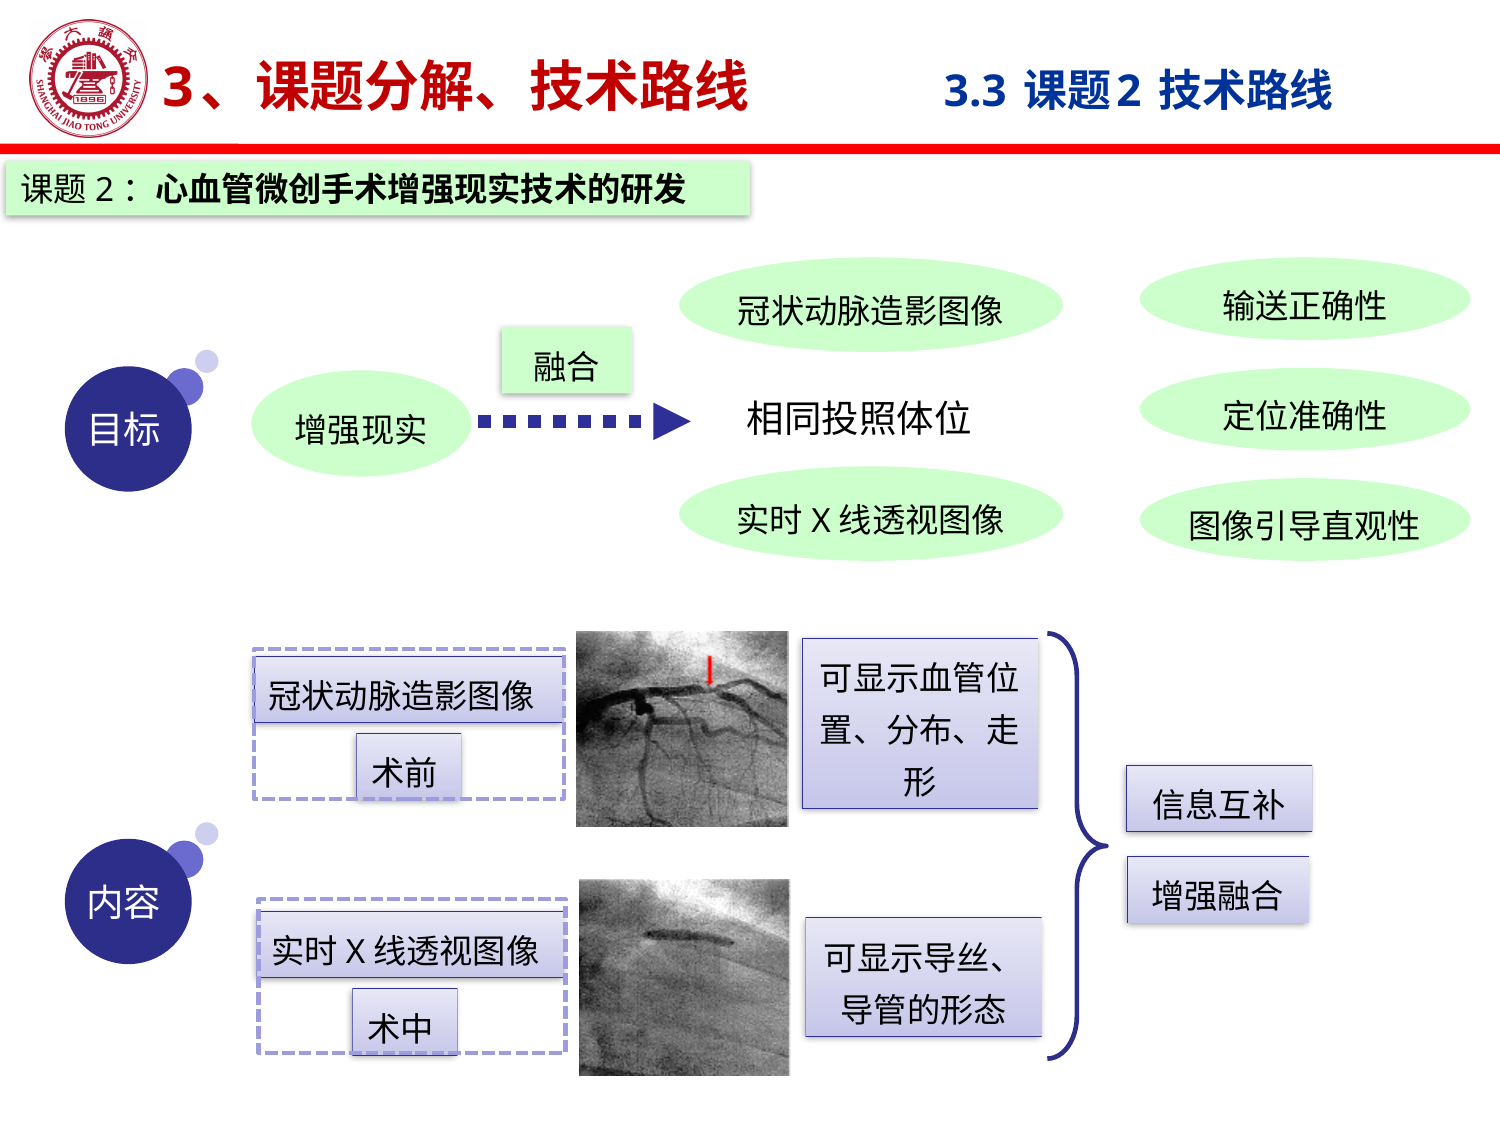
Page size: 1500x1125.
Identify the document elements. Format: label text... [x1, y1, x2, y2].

text_box 可显示导丝、导管的形态 [805, 917, 1042, 1037]
text_box [256, 897, 568, 1055]
text_box 可显示血管位置、分布、走形 [801, 638, 1039, 809]
text_box 冠状动脉造影图像 [679, 257, 1063, 352]
text_box 相同投照体位 [731, 373, 987, 447]
text_box 3、课题分解、技术路线 3.3 课题2 技术路线 [147, 30, 1376, 138]
text_box 输送正确性 [1139, 257, 1471, 341]
text_box 增强融合 [1126, 856, 1310, 924]
text_box [252, 647, 566, 801]
text_box 信息互补 [1125, 764, 1313, 832]
text_box 实时X线透视图像 [679, 466, 1064, 561]
text_box 图像引导直观性 [1139, 478, 1471, 561]
text_box [1047, 632, 1108, 1060]
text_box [64, 822, 219, 965]
text_box 定位准确性 [1139, 367, 1471, 451]
picture [29, 19, 148, 138]
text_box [64, 349, 219, 492]
picture [576, 630, 789, 827]
text_box 增强现实 [251, 370, 472, 477]
text_box 融合 [501, 326, 633, 394]
text_box 课题2：心血管微创手术增强现实技术的研发 [5, 160, 751, 216]
picture [579, 879, 792, 1076]
